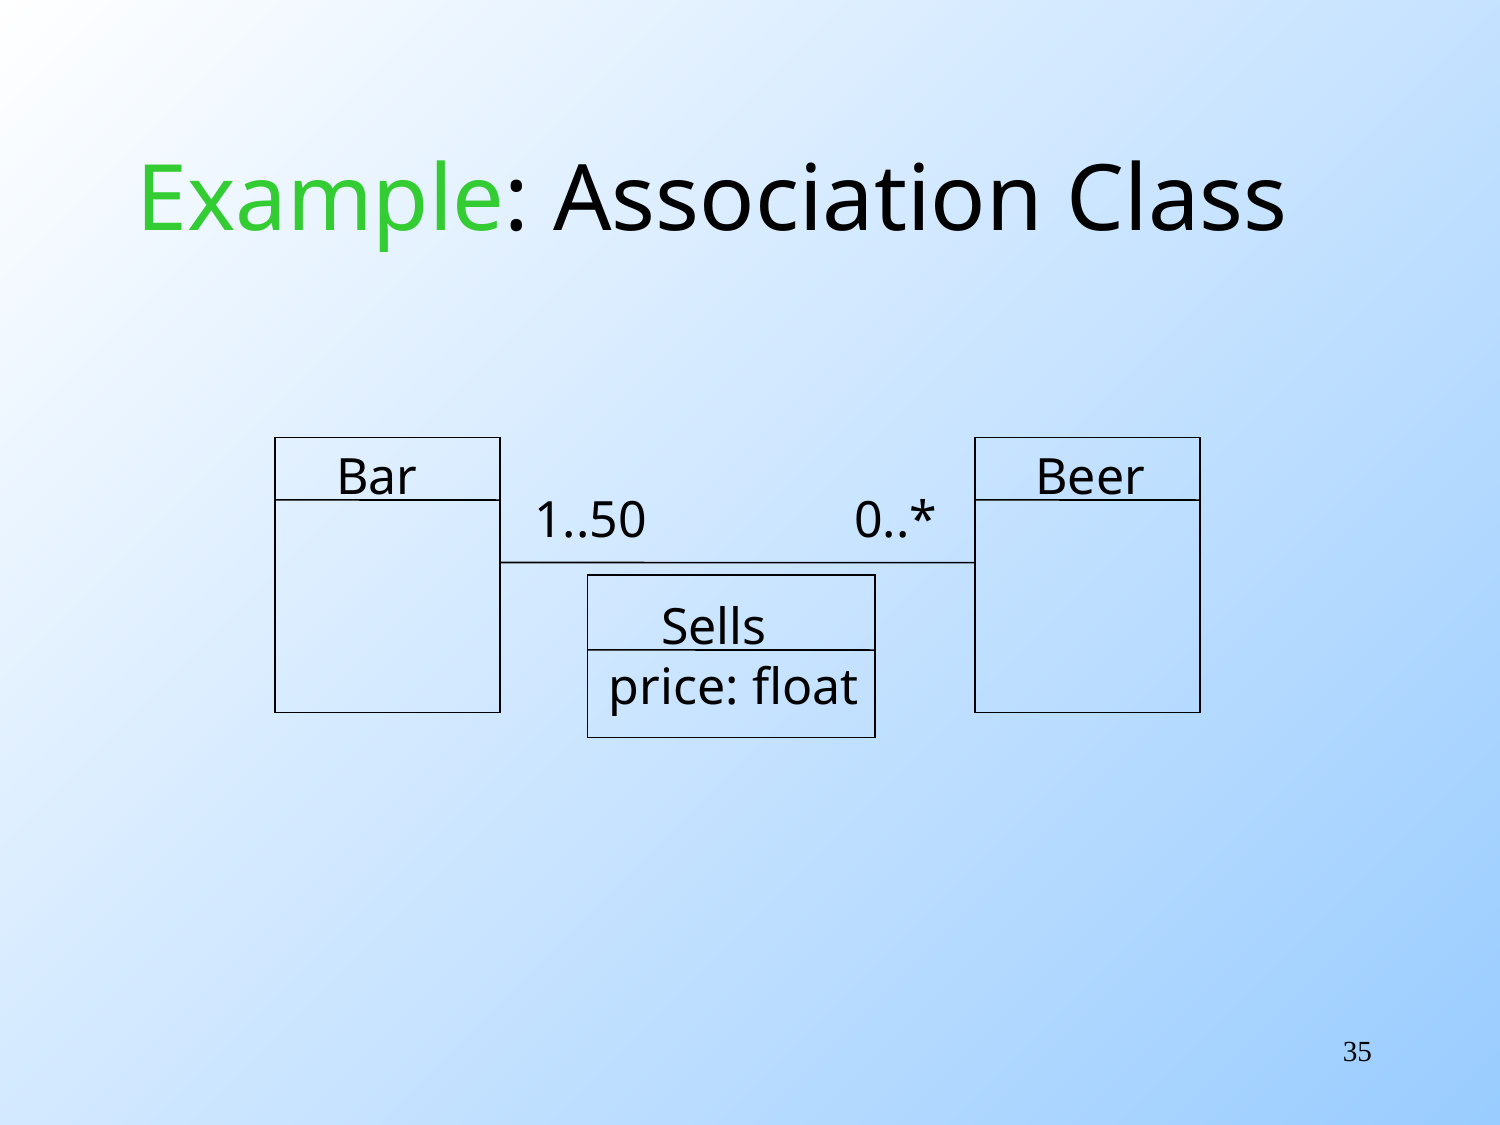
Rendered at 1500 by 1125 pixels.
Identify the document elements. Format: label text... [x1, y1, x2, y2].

text_box [433, 437, 500, 500]
slide_number 35 [1074, 1025, 1388, 1100]
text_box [587, 574, 876, 738]
text_box Bar [321, 437, 433, 513]
text_box Beer [1020, 437, 1160, 513]
text_box 1..50 0..* [519, 480, 953, 556]
text_box [274, 437, 321, 499]
text_box [974, 437, 1200, 713]
text_box [274, 500, 500, 713]
title Example: Association Class [75, 99, 1350, 288]
